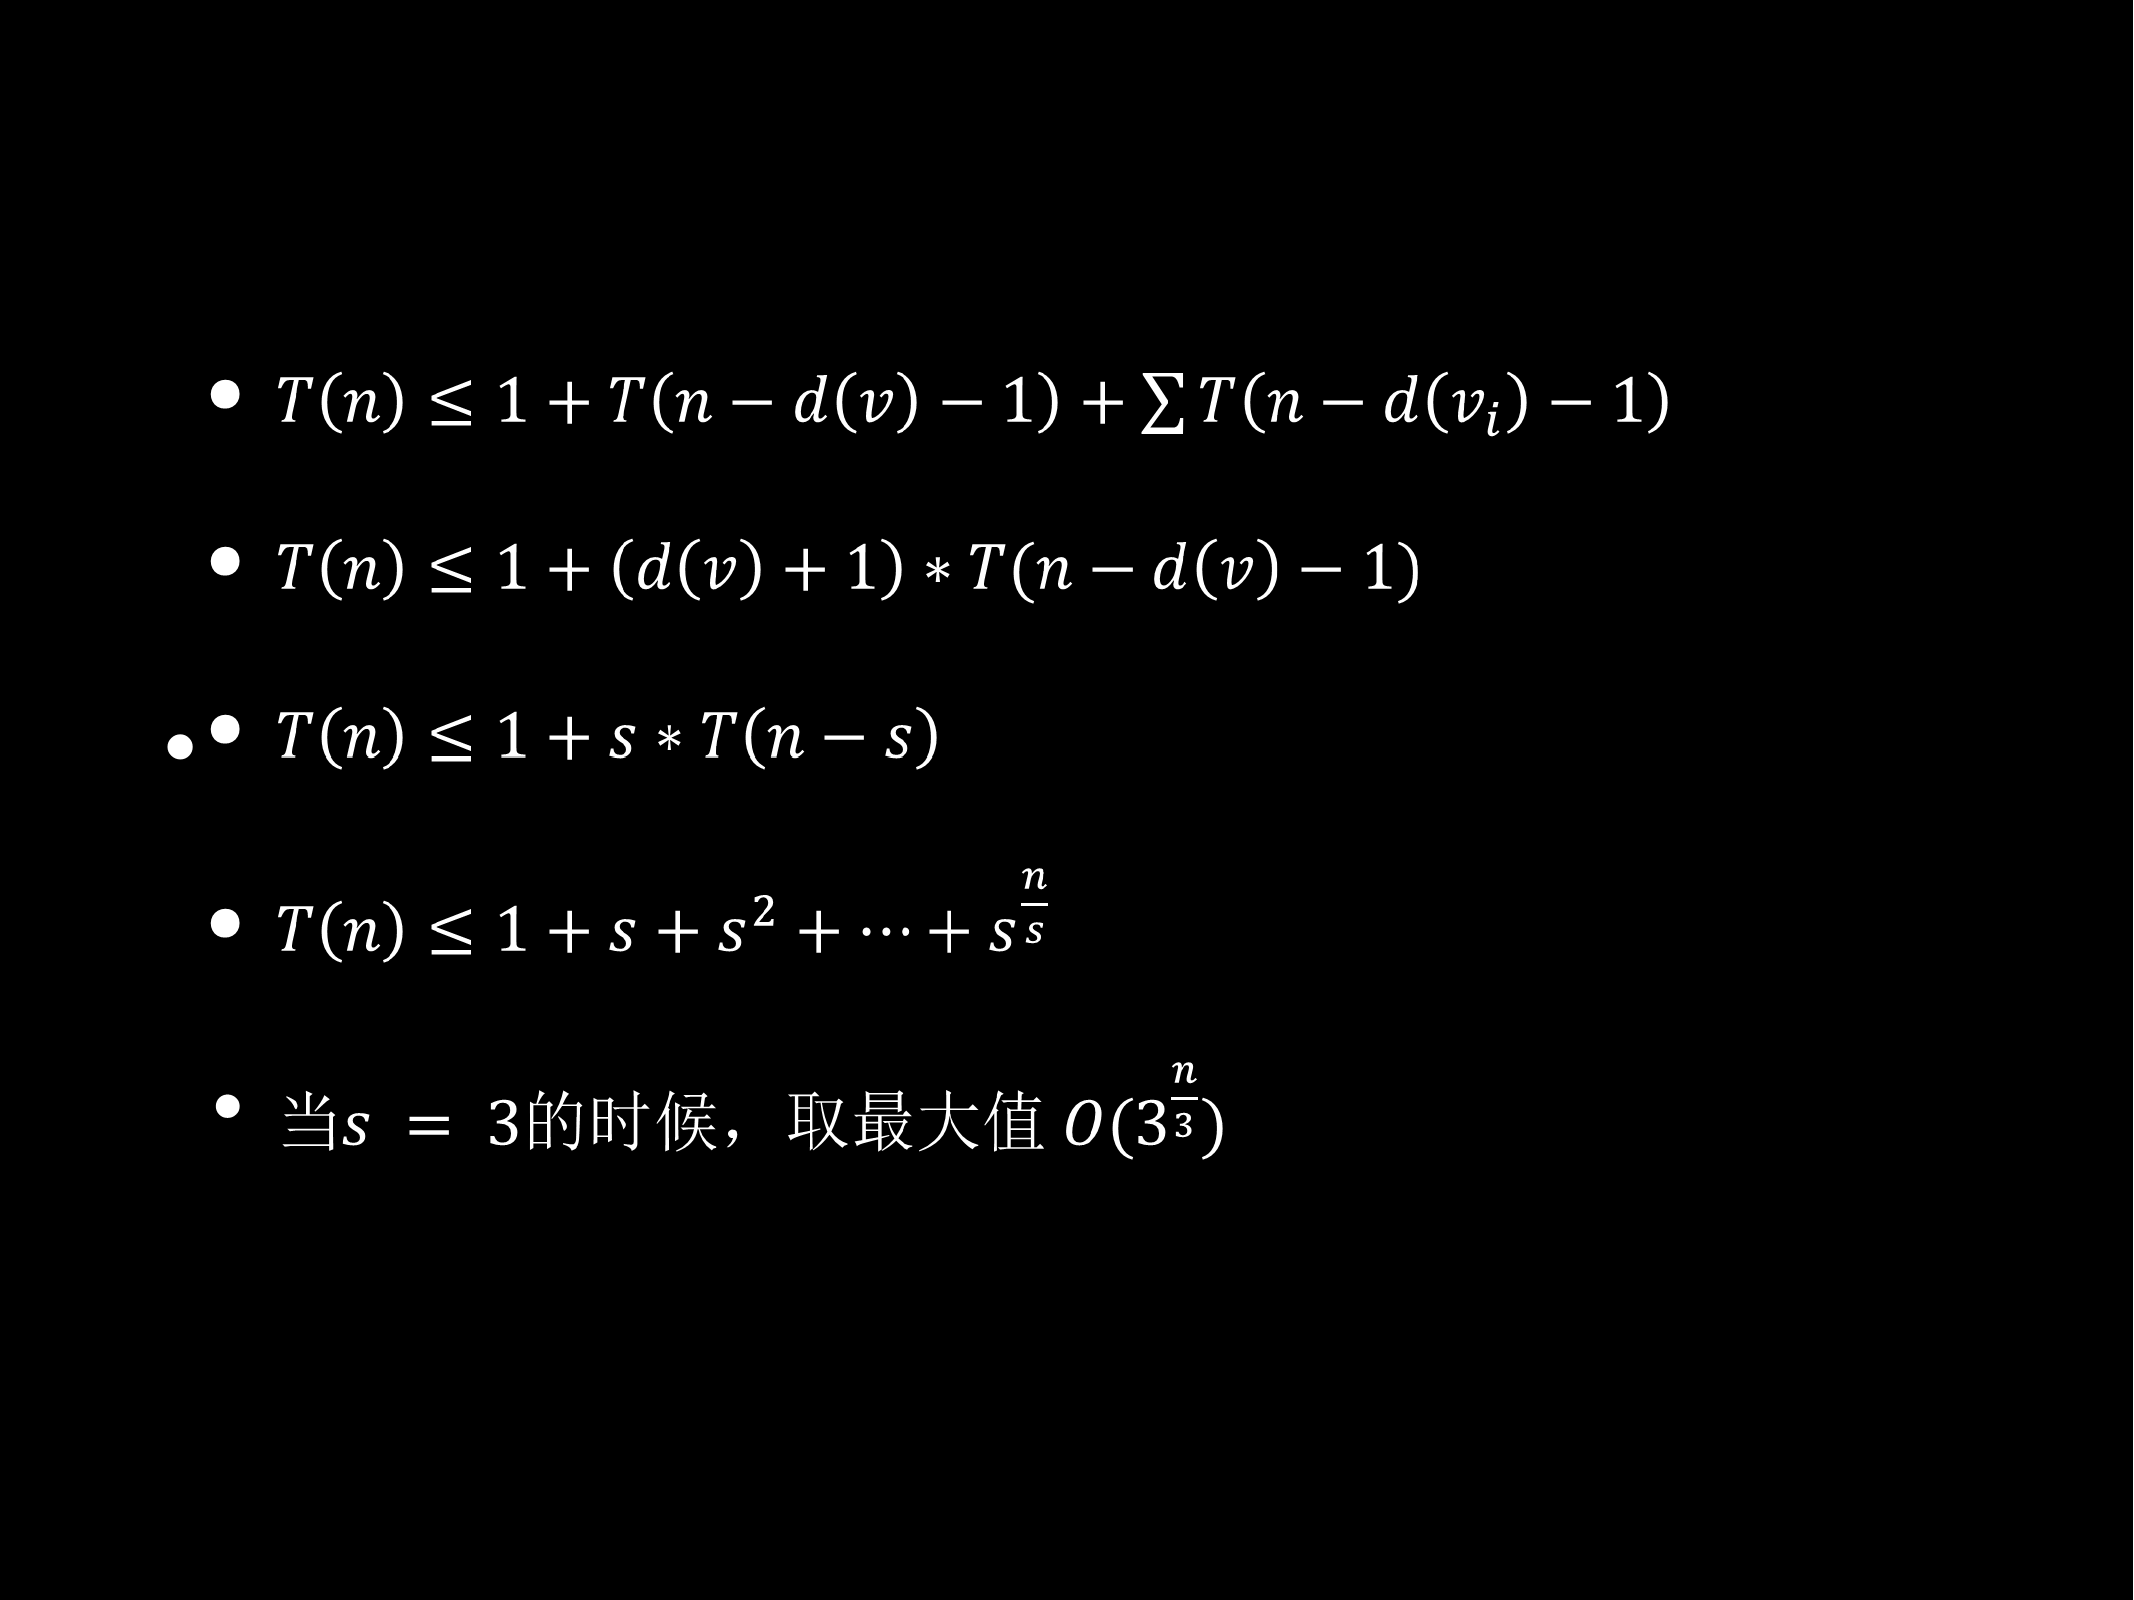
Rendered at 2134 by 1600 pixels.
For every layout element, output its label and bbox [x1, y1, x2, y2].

list [155, 59, 1978, 1457]
